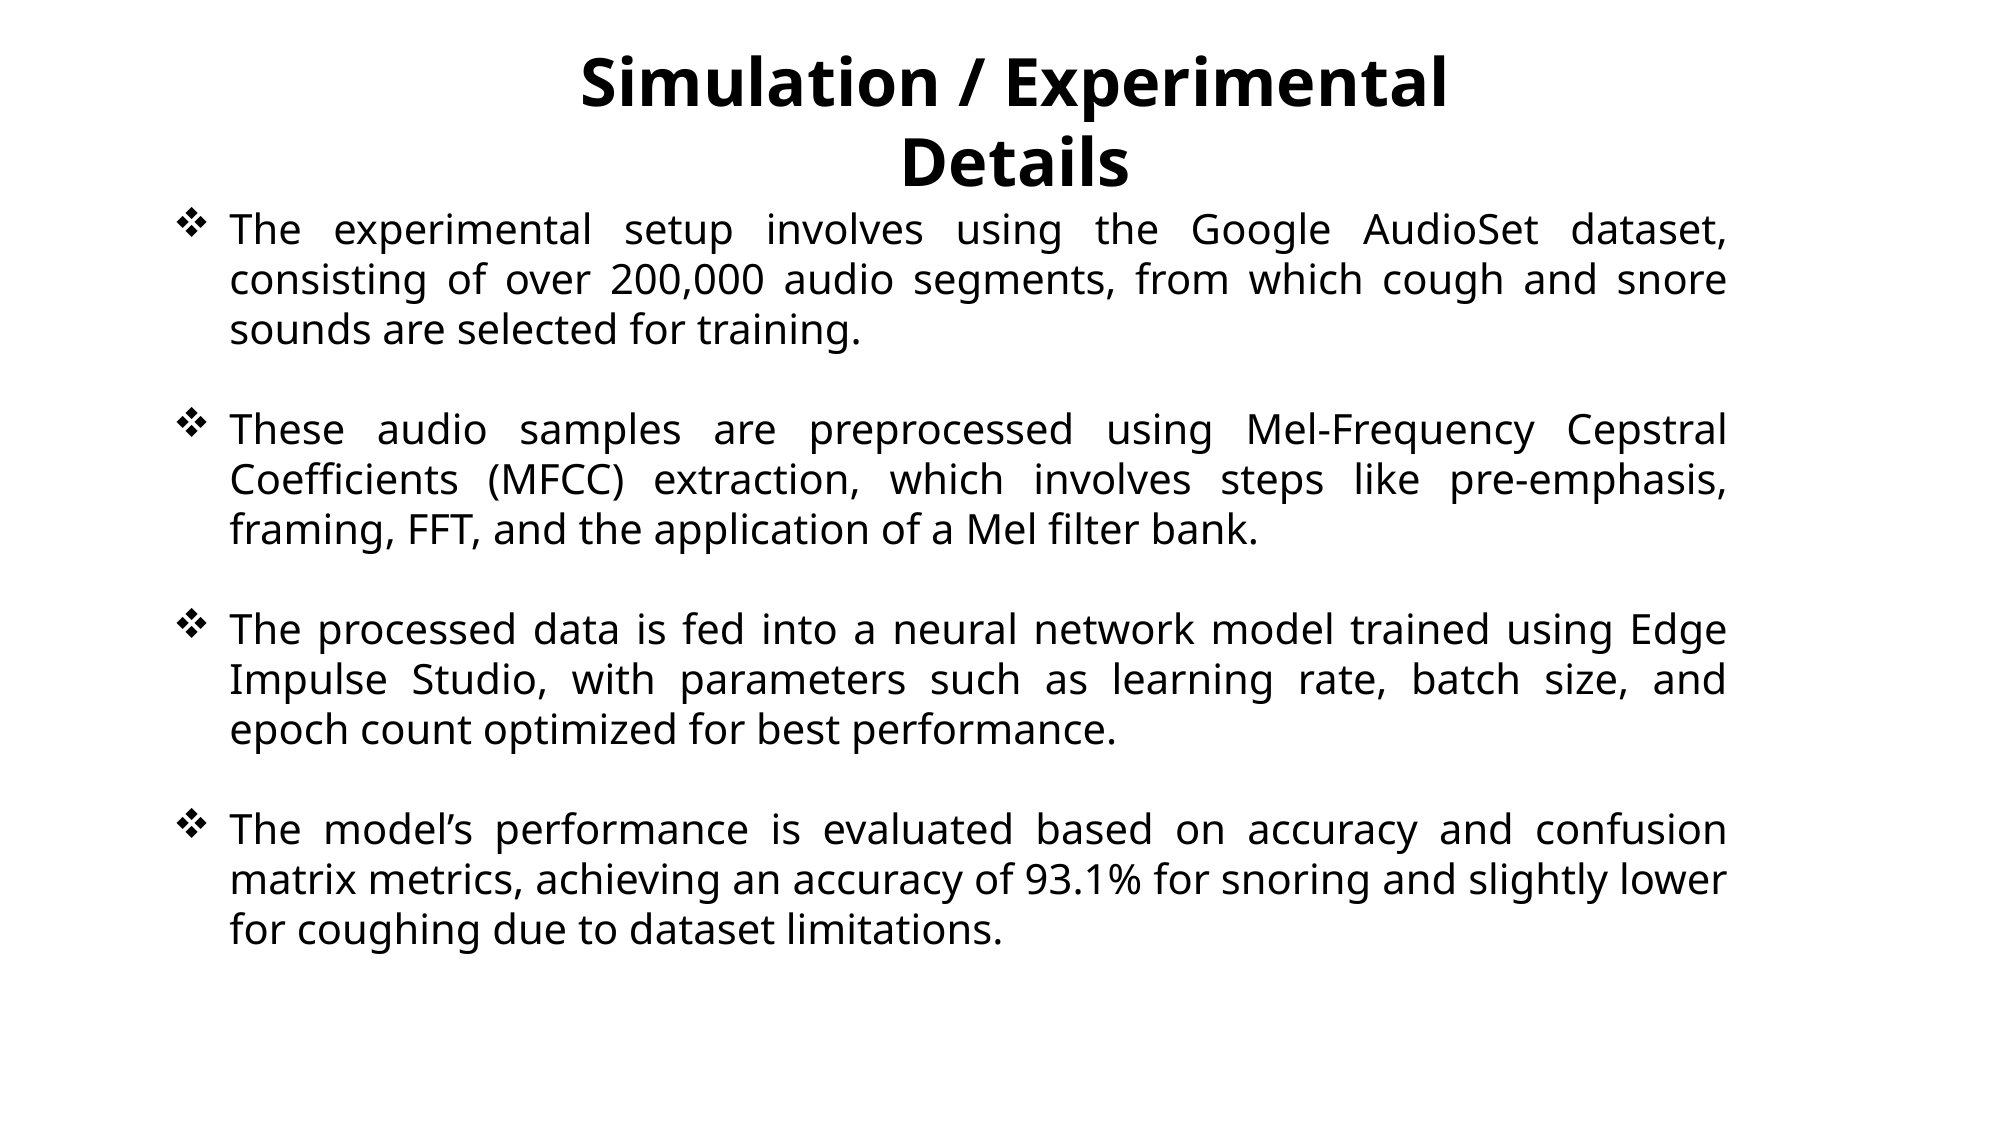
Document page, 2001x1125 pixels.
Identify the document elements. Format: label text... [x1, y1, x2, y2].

text_box Simulation / Experimental Details [443, 32, 1587, 195]
text_box The experimental setup involves using the Google AudioSet dataset, consisting of over 200,000 audio segments, from which cough and snore sounds are selected for training. These audio samples are preprocessed using Mel-Frequency Cepstral Coefficients (MFCC) extraction, which involves steps like pre-emphasis, framing, FFT, and the application of a Mel filter bank. The processed data is fed into a neural network model trained using Edge Impulse Studio, with parameters such as learning rate, batch size, and epoch count optimized for best performance. The model’s performance is evaluated based on accuracy and confusion matrix metrics, achieving an accuracy of 93.1% for snoring and slightly lower for coughing due to dataset limitations. [158, 195, 1744, 961]
